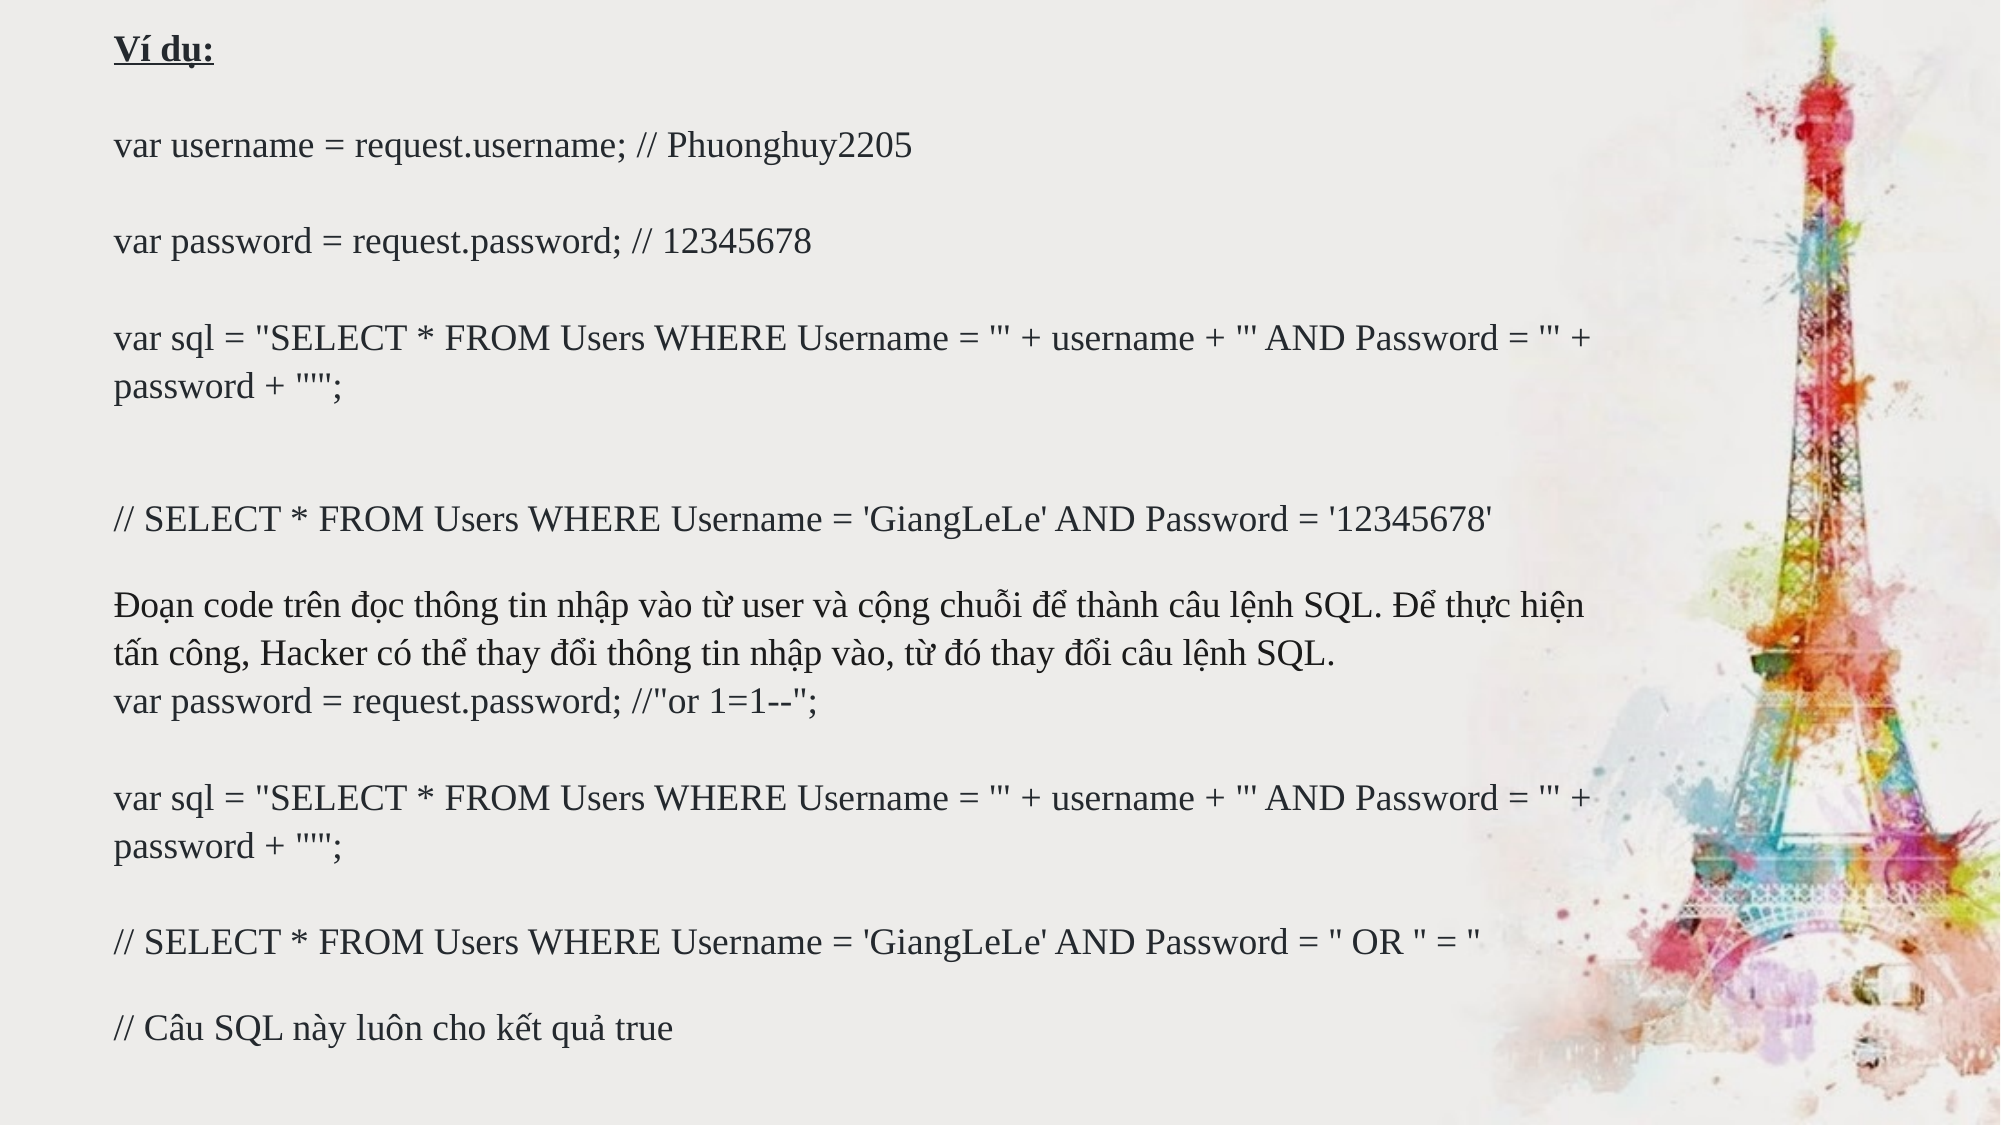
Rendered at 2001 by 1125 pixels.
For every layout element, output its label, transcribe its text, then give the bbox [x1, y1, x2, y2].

text_box Ví dụ: var username = request.username; // Phuonghuy2205 var password = request.password; // 12345678 var sql = "SELECT * FROM Users WHERE Username = '" + username + "' AND Password = '" + password + "'"; // SELECT * FROM Users WHERE Username = 'GiangLeLe' AND Password = '12345678' Đoạn code trên đọc thông tin nhập vào từ user và cộng chuỗi để thành câu lệnh SQL. Để thực hiện tấn công, Hacker có thể thay đổi thông tin nhập vào, từ đó thay đổi câu lệnh SQL. var password = request.password; //"or 1=1--"; var sql = "SELECT * FROM Users WHERE Username = '" + username + "' AND Password = '" + password + "'"; // SELECT * FROM Users WHERE Username = 'GiangLeLe' AND Password = '' OR '' = '' // Câu SQL này luôn cho kết quả true [98, 13, 1633, 1055]
picture [0, 0, 2001, 1125]
